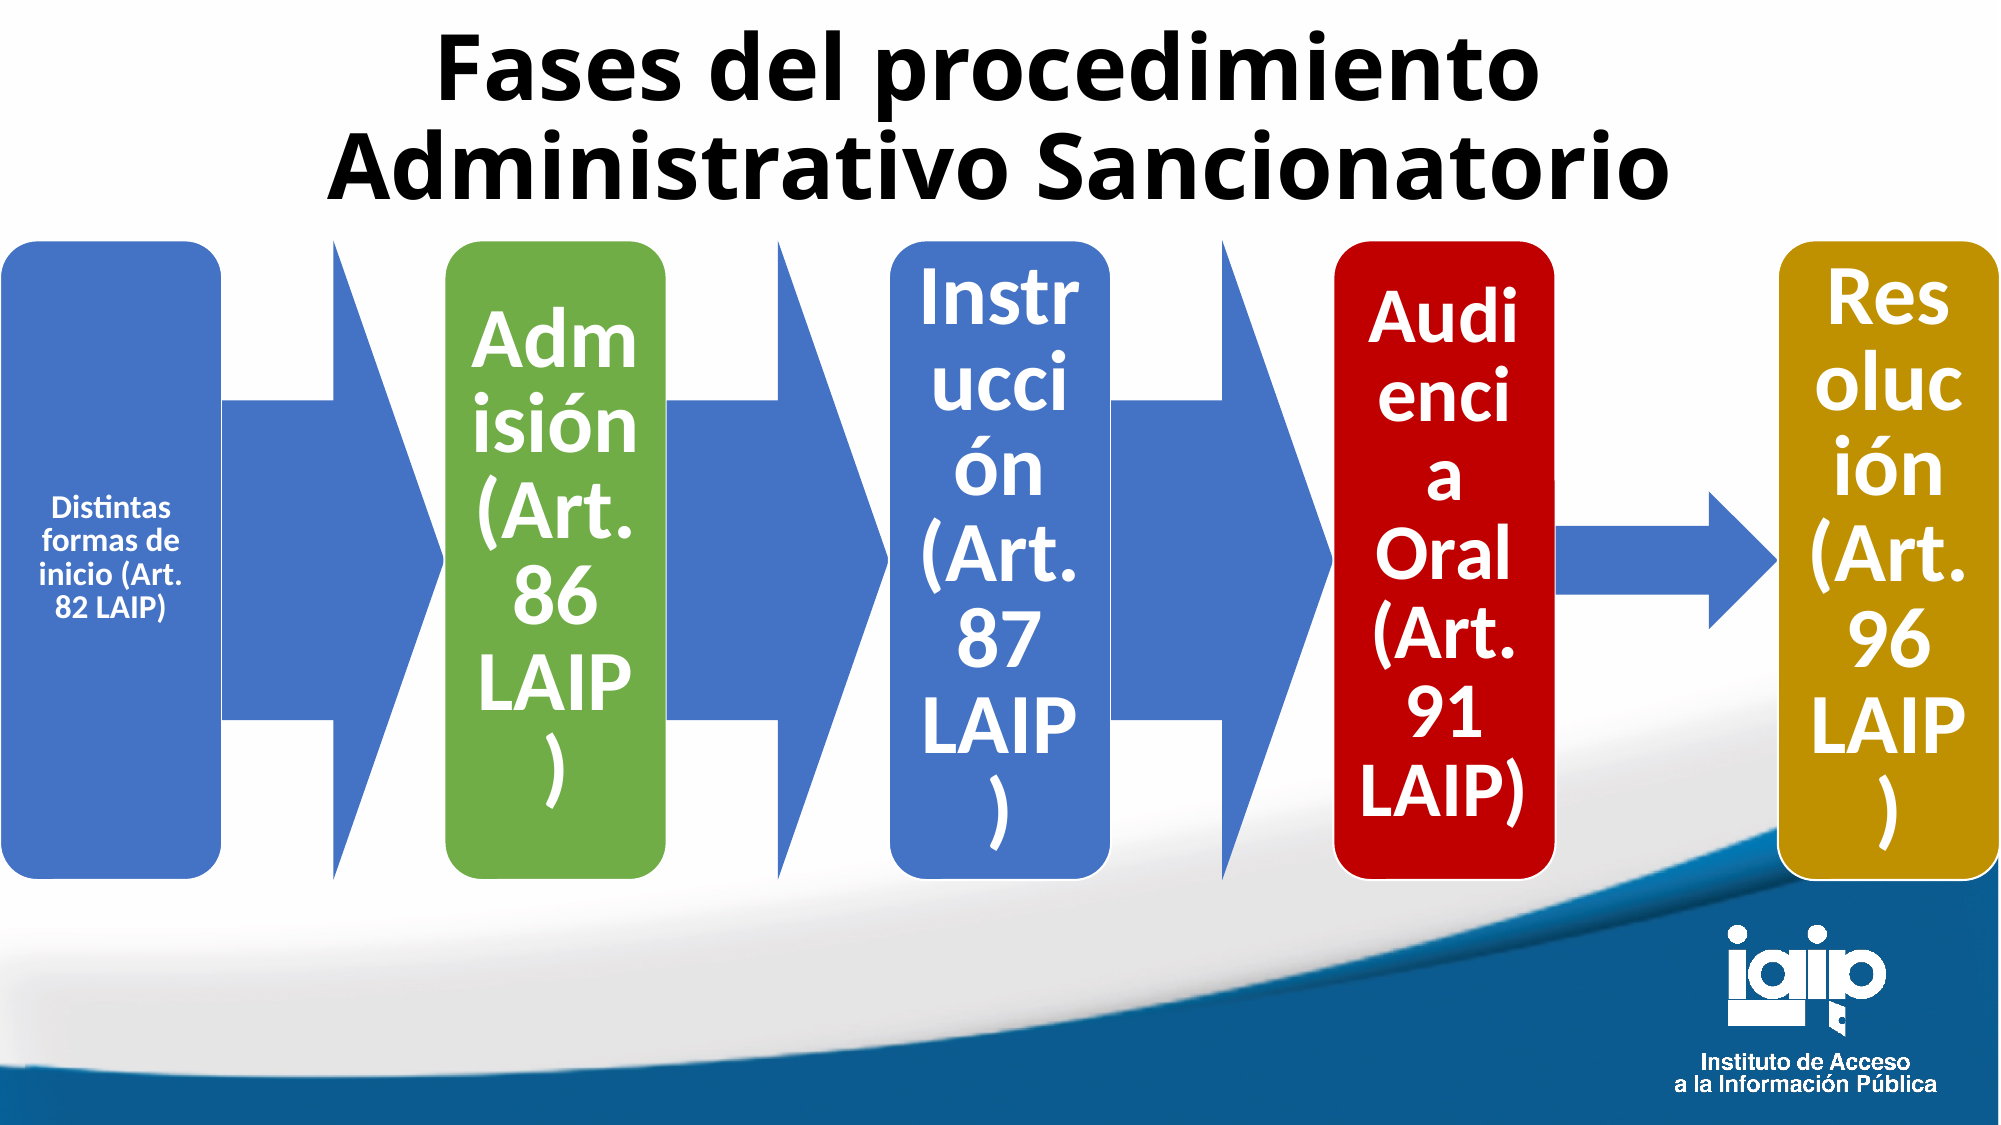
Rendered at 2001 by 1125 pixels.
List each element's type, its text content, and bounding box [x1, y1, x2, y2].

title Fases del procedimiento Administrativo Sancionatorio [0, 0, 2000, 240]
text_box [0, 240, 2000, 881]
picture [0, 881, 1999, 1125]
